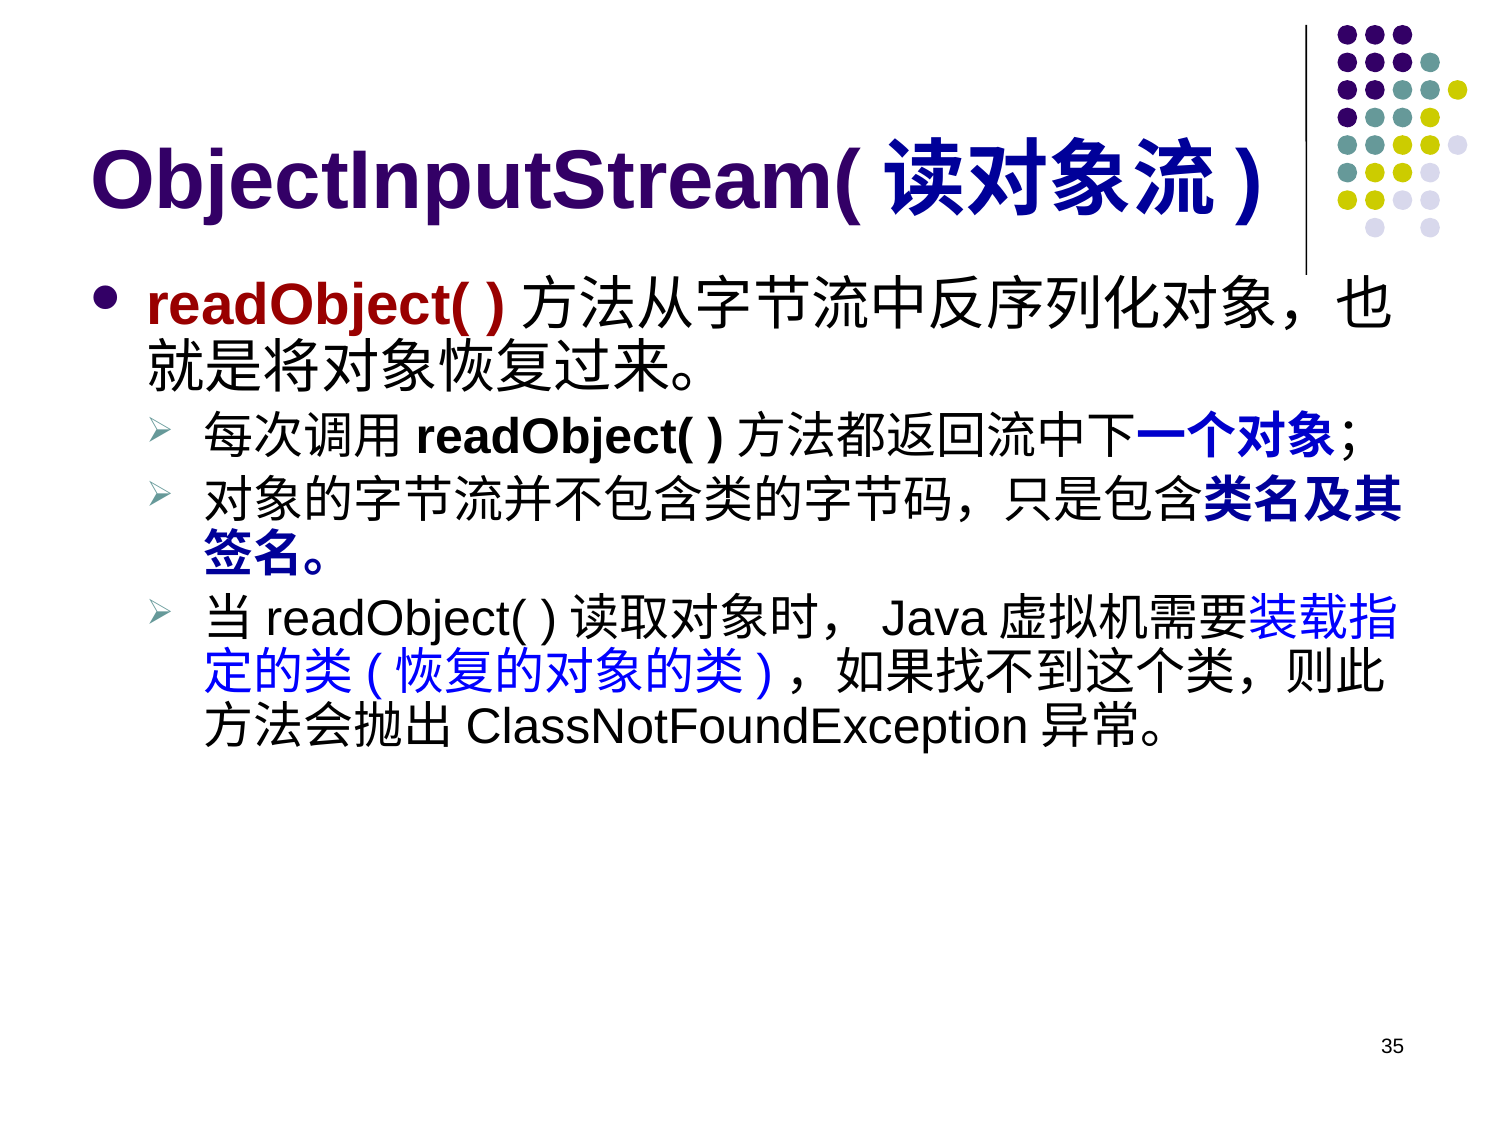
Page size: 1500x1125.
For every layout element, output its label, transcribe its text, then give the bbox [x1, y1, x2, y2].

title ObjectInputStream(读对象流) [74, 19, 1313, 233]
slide_number 35 [1074, 1024, 1426, 1101]
list readObject( )方法从字节流中反序列化对象，也就是将对象恢复过来。 每次调用readObject( )方法都返回流中下一个对象； 对象的字节流并不包含类的字节码，只是包含类名及其签名。 当readObject( )读取对象时，Java虚拟机需要装载指定的类(恢复的对象的类)，如果找不到这个类，则此方法会抛出ClassNotFoundException异常。 [74, 266, 1426, 1006]
